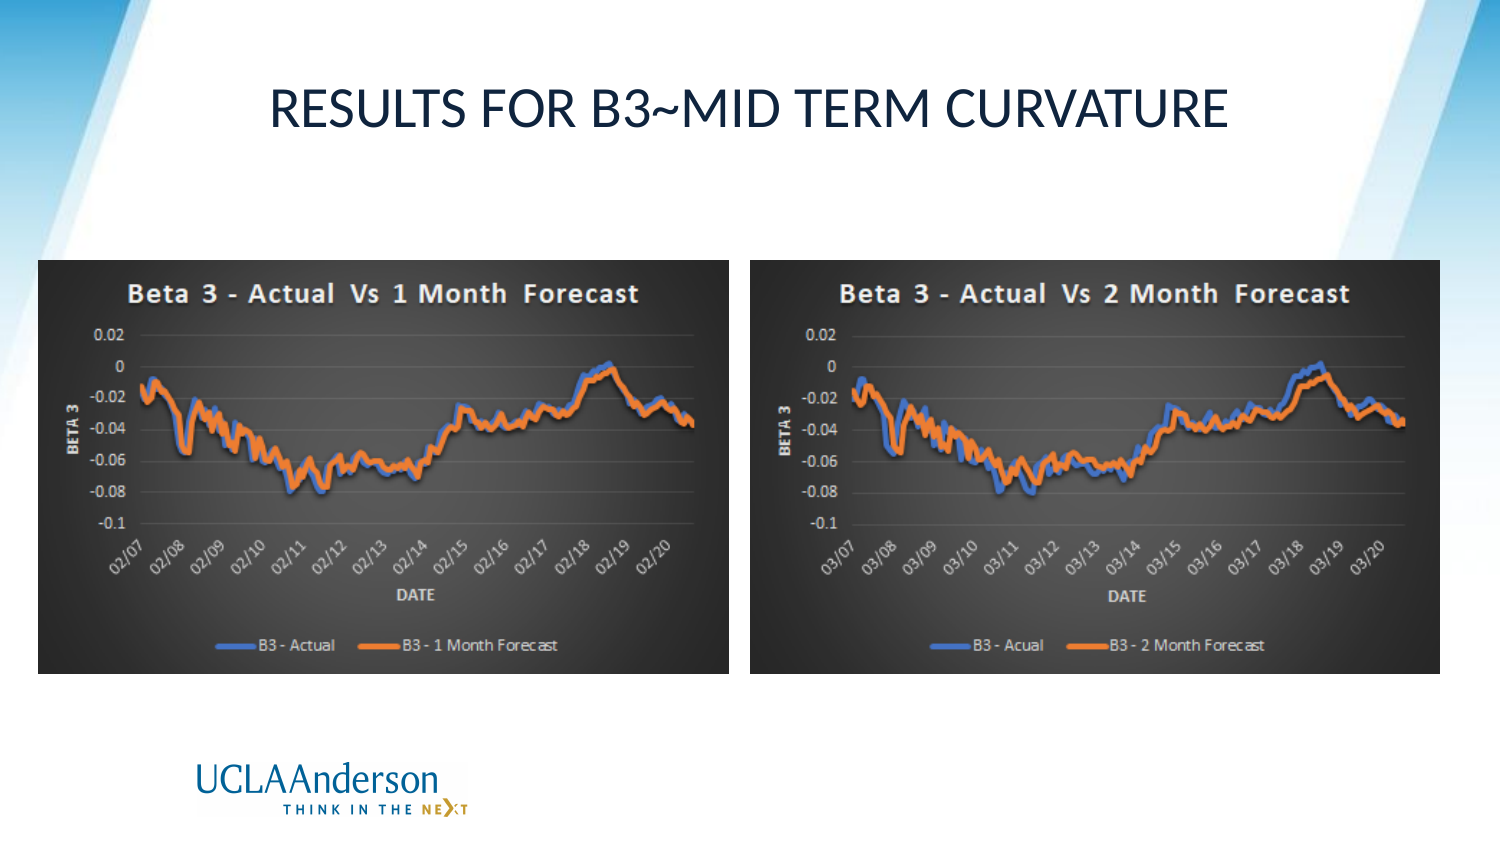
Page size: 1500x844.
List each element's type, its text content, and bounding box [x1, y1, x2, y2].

title RESULTS FOR B3~MID TERM CURVATURE [75, 33, 1425, 175]
picture [0, 0, 1500, 817]
